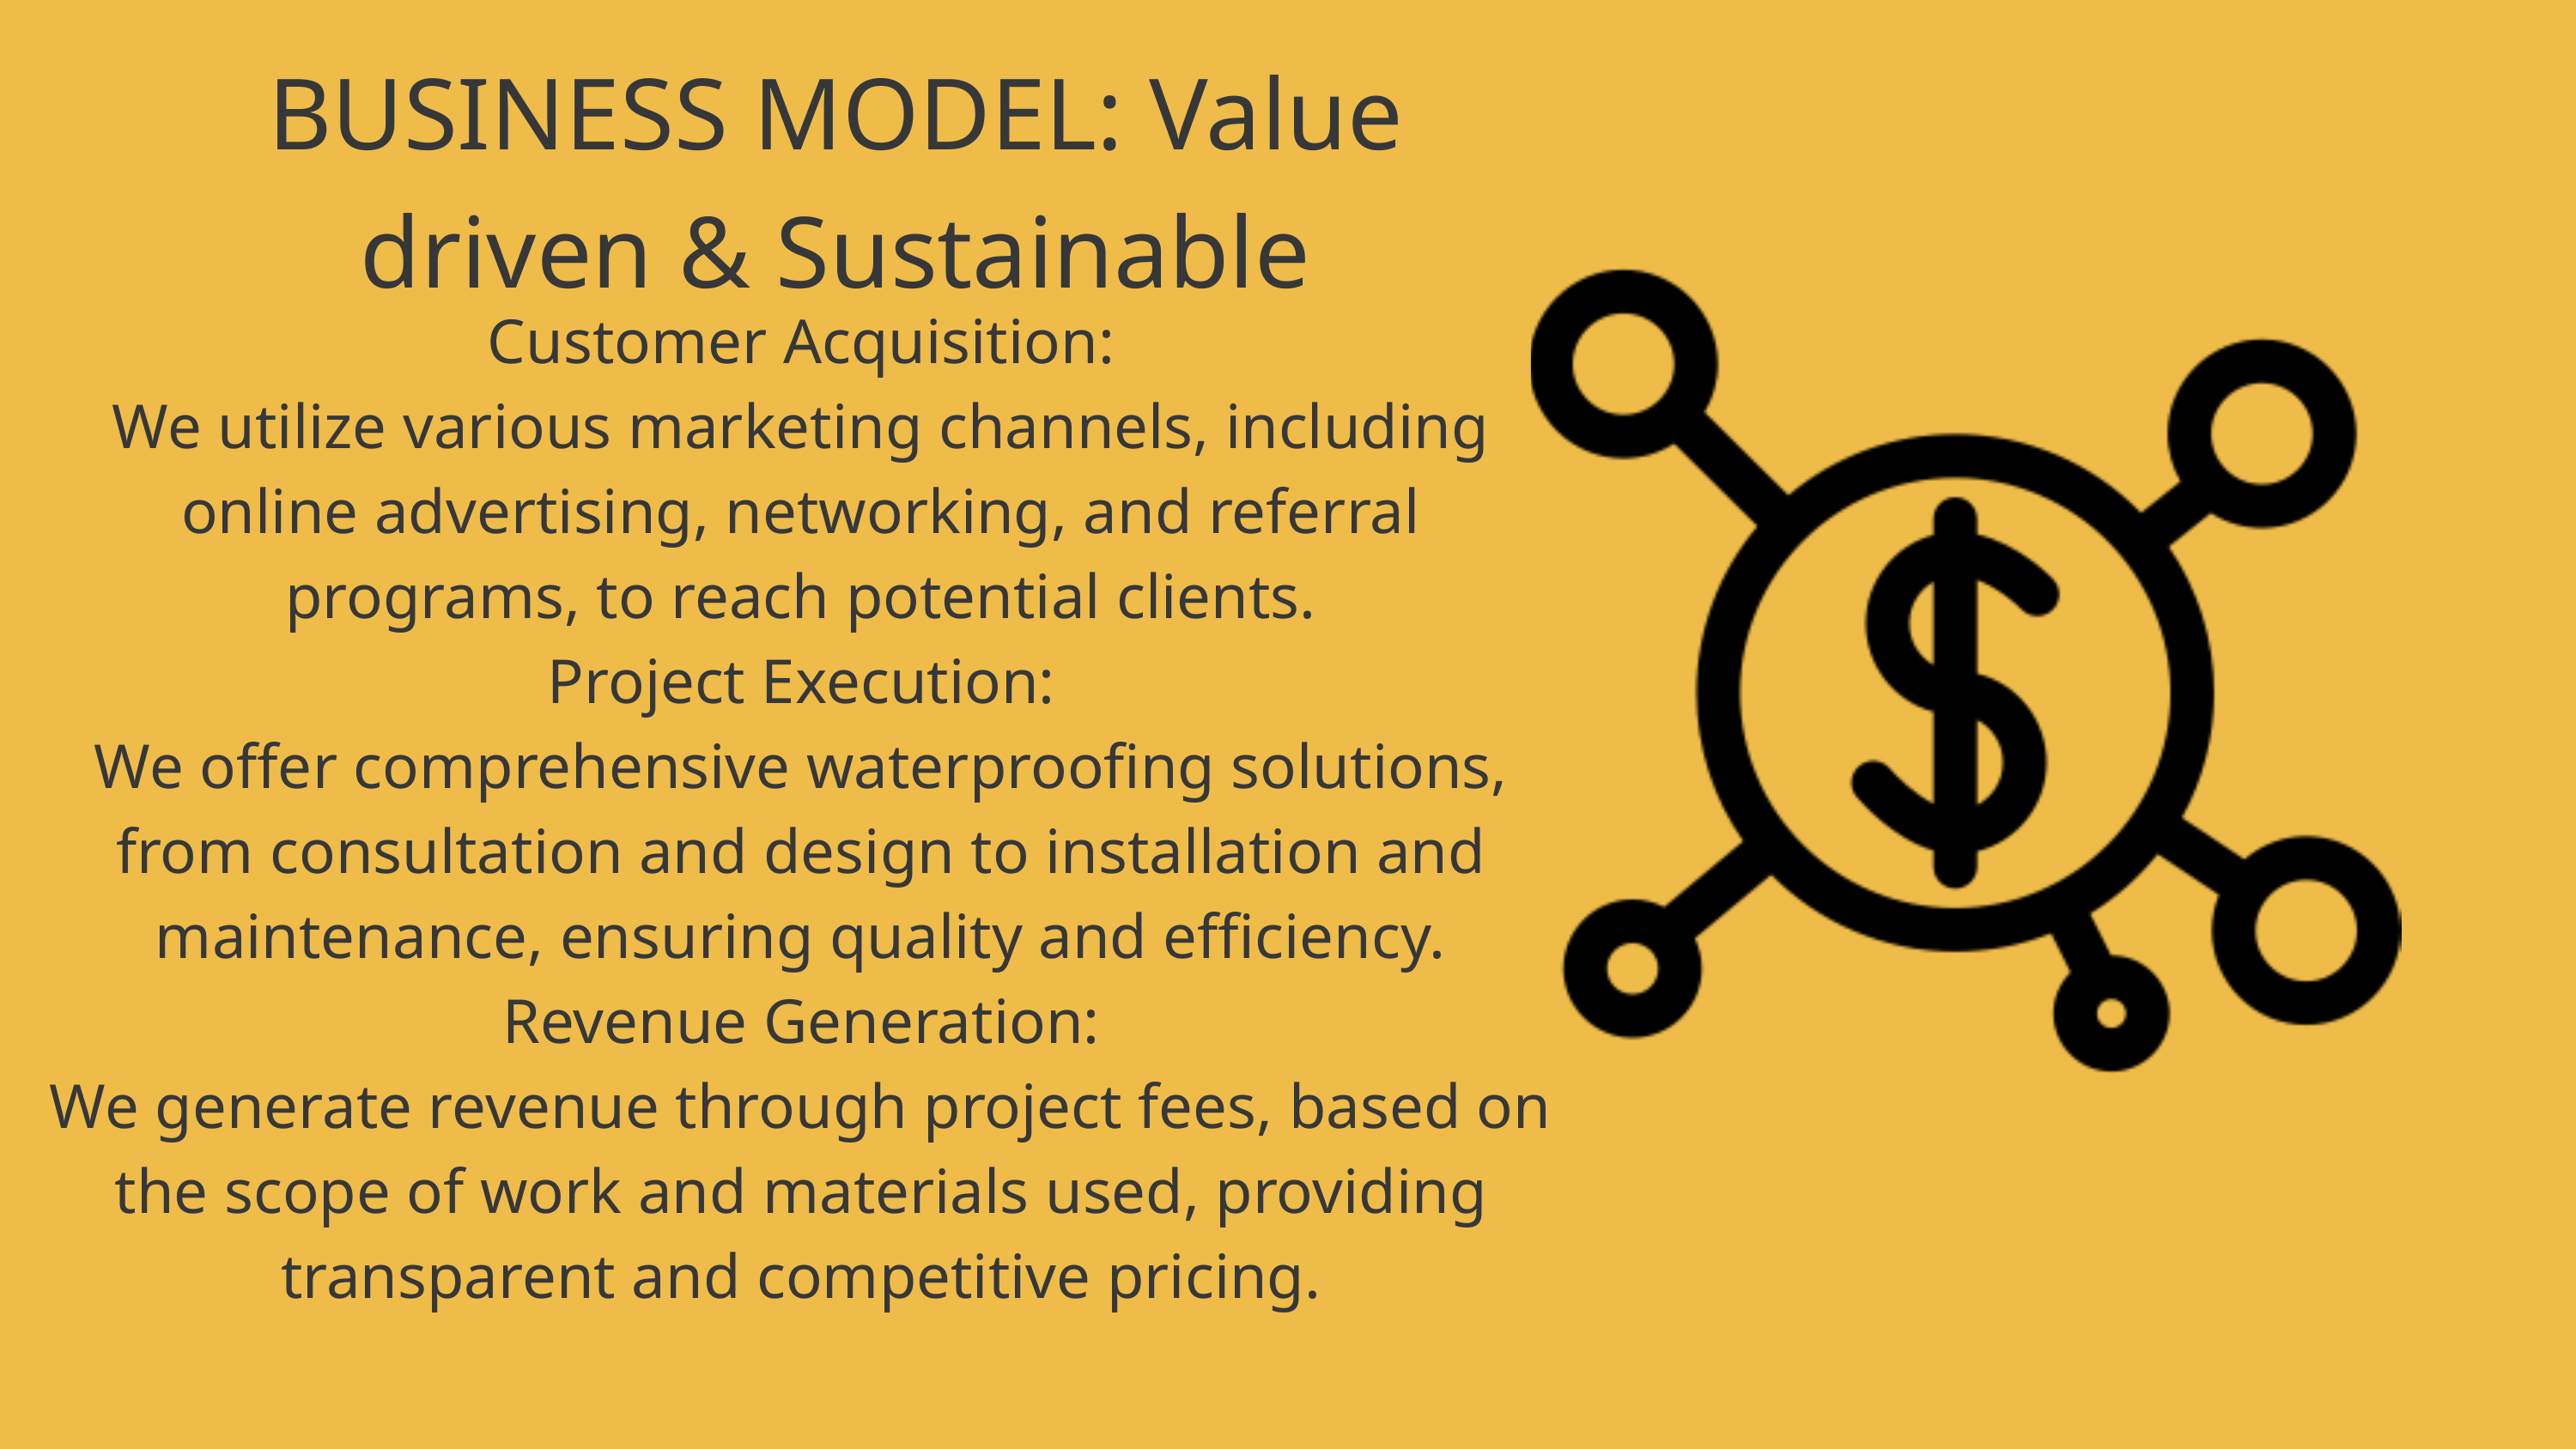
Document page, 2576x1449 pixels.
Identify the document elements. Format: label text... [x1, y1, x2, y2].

text_box [1530, 236, 2402, 1107]
text_box Customer Acquisition: We utilize various marketing channels, including online advertising, networking, and referral programs, to reach potential clients. Project Execution: We offer comprehensive waterproofing solutions, from consultation and design to installation and maintenance, ensuring quality and efficiency. Revenue Generation: We generate revenue through project fees, based on the scope of work and materials used, providing transparent and competitive pricing. [33, 291, 1570, 1396]
text_box BUSINESS MODEL: Value driven & Sustainable [192, 32, 1479, 307]
